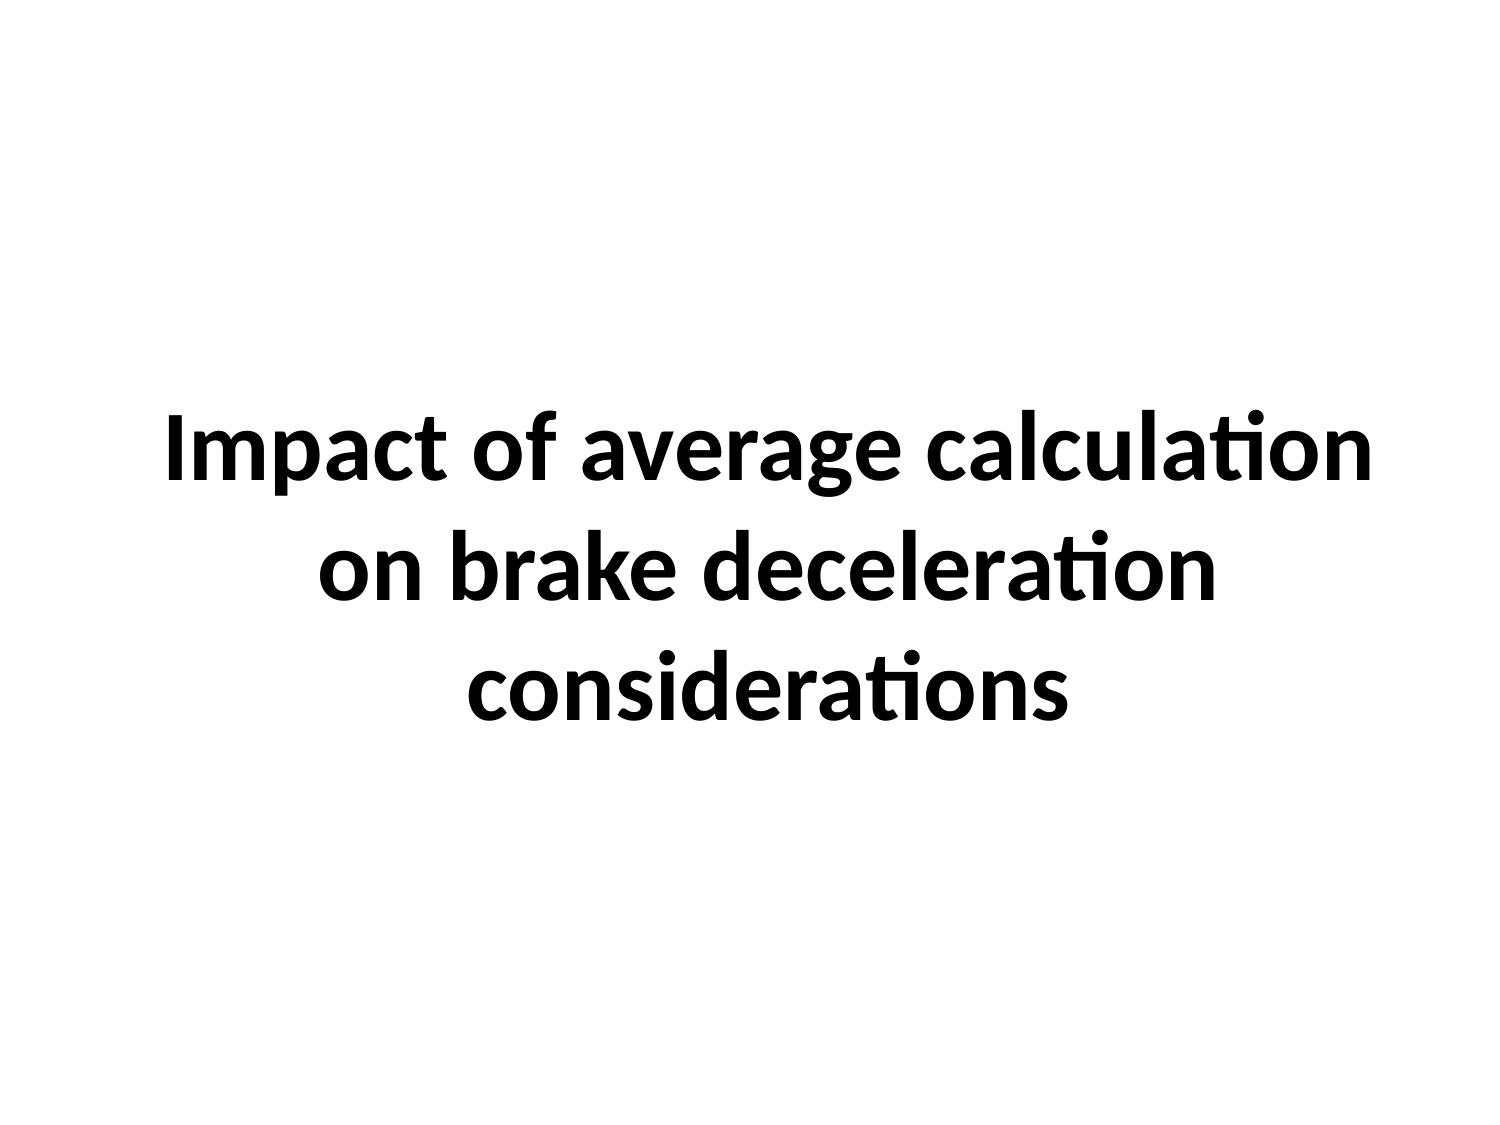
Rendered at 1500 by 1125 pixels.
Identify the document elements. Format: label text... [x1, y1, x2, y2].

text_box Impact of average calculation on brake deceleration considerations [114, 373, 1424, 749]
